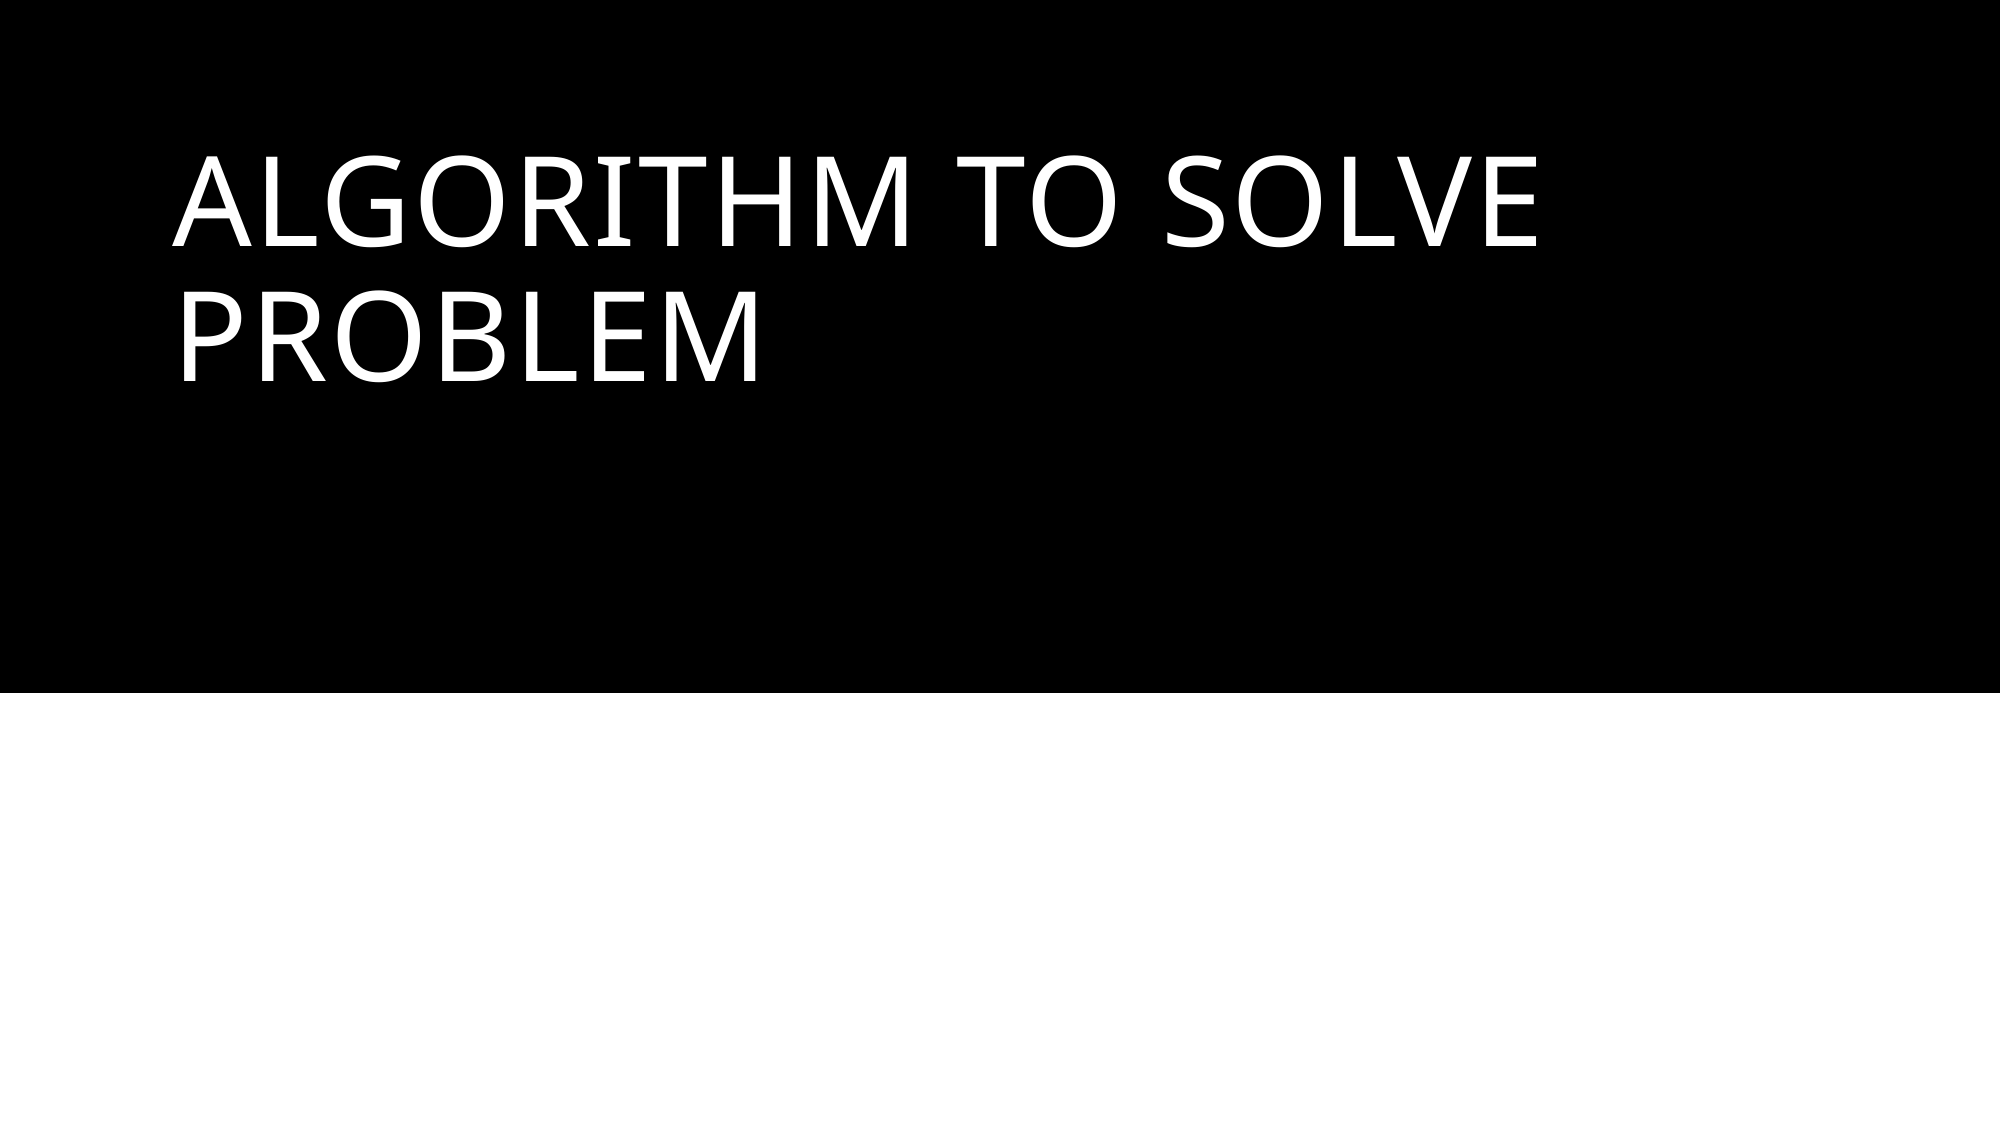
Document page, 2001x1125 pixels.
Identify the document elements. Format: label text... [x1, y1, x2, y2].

title ALGORITHM TO SOLVE PROBLEM [157, 126, 1842, 416]
